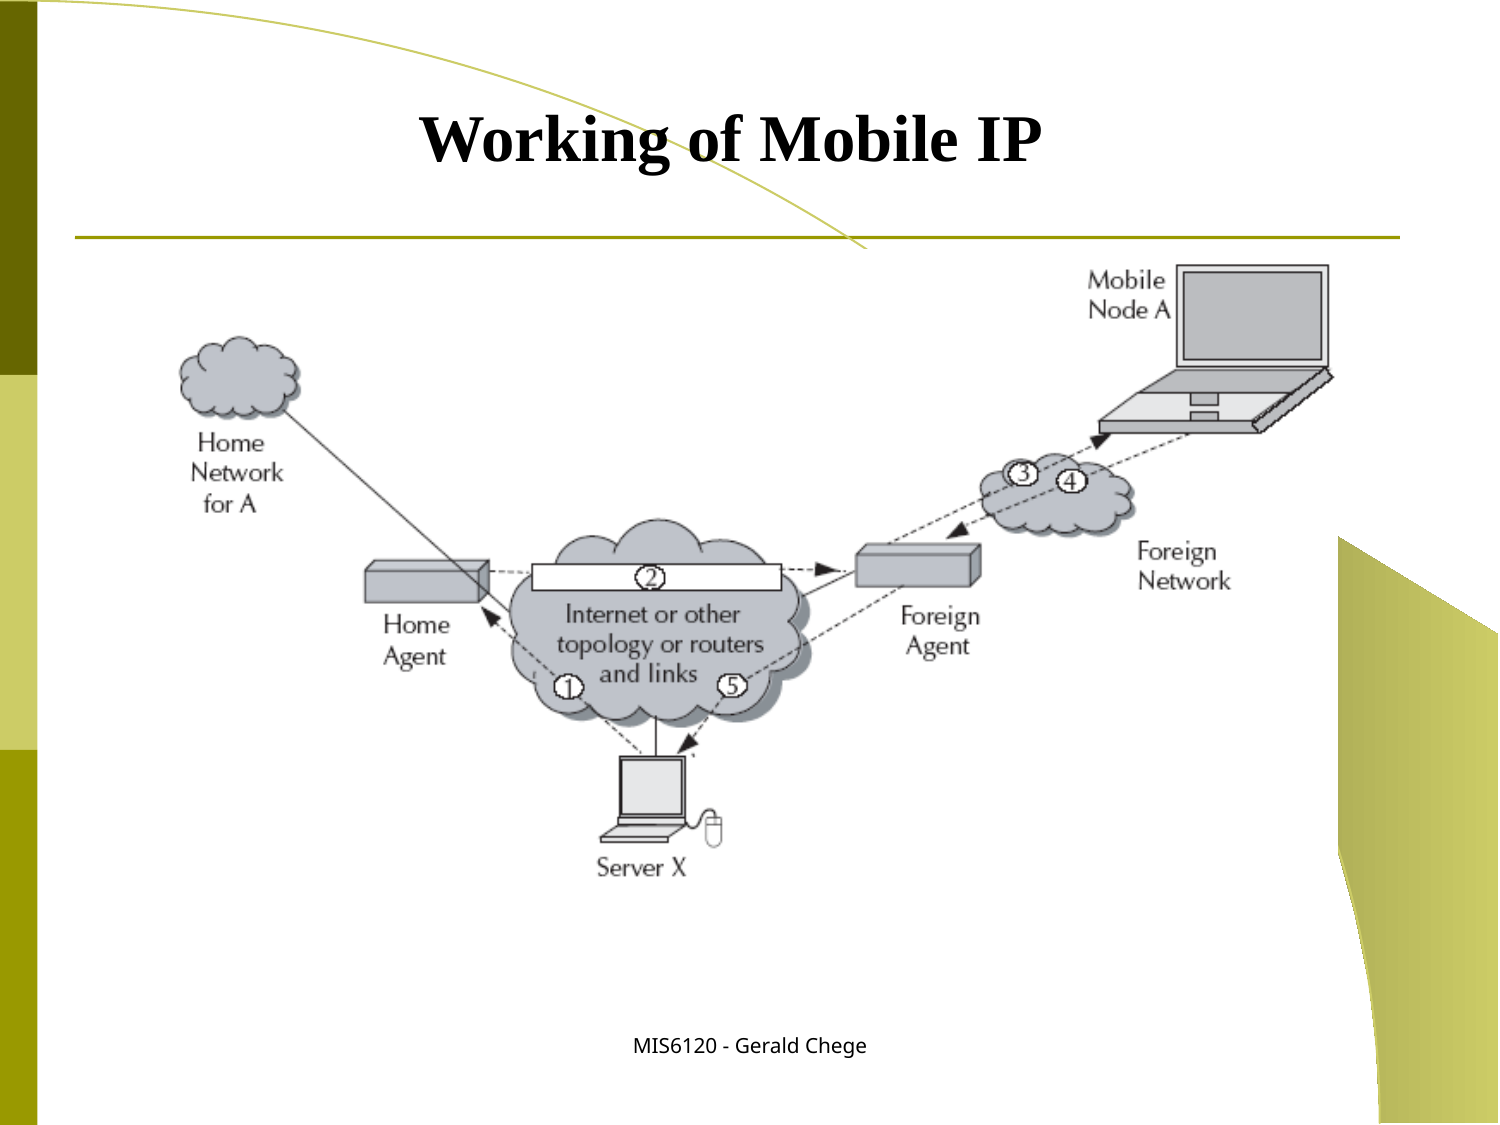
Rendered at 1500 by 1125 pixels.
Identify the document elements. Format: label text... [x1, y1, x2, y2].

footer MIS6120 - Gerald Chege [512, 1025, 988, 1100]
picture [174, 249, 1338, 950]
text_box Working of Mobile IP [62, 87, 1400, 183]
